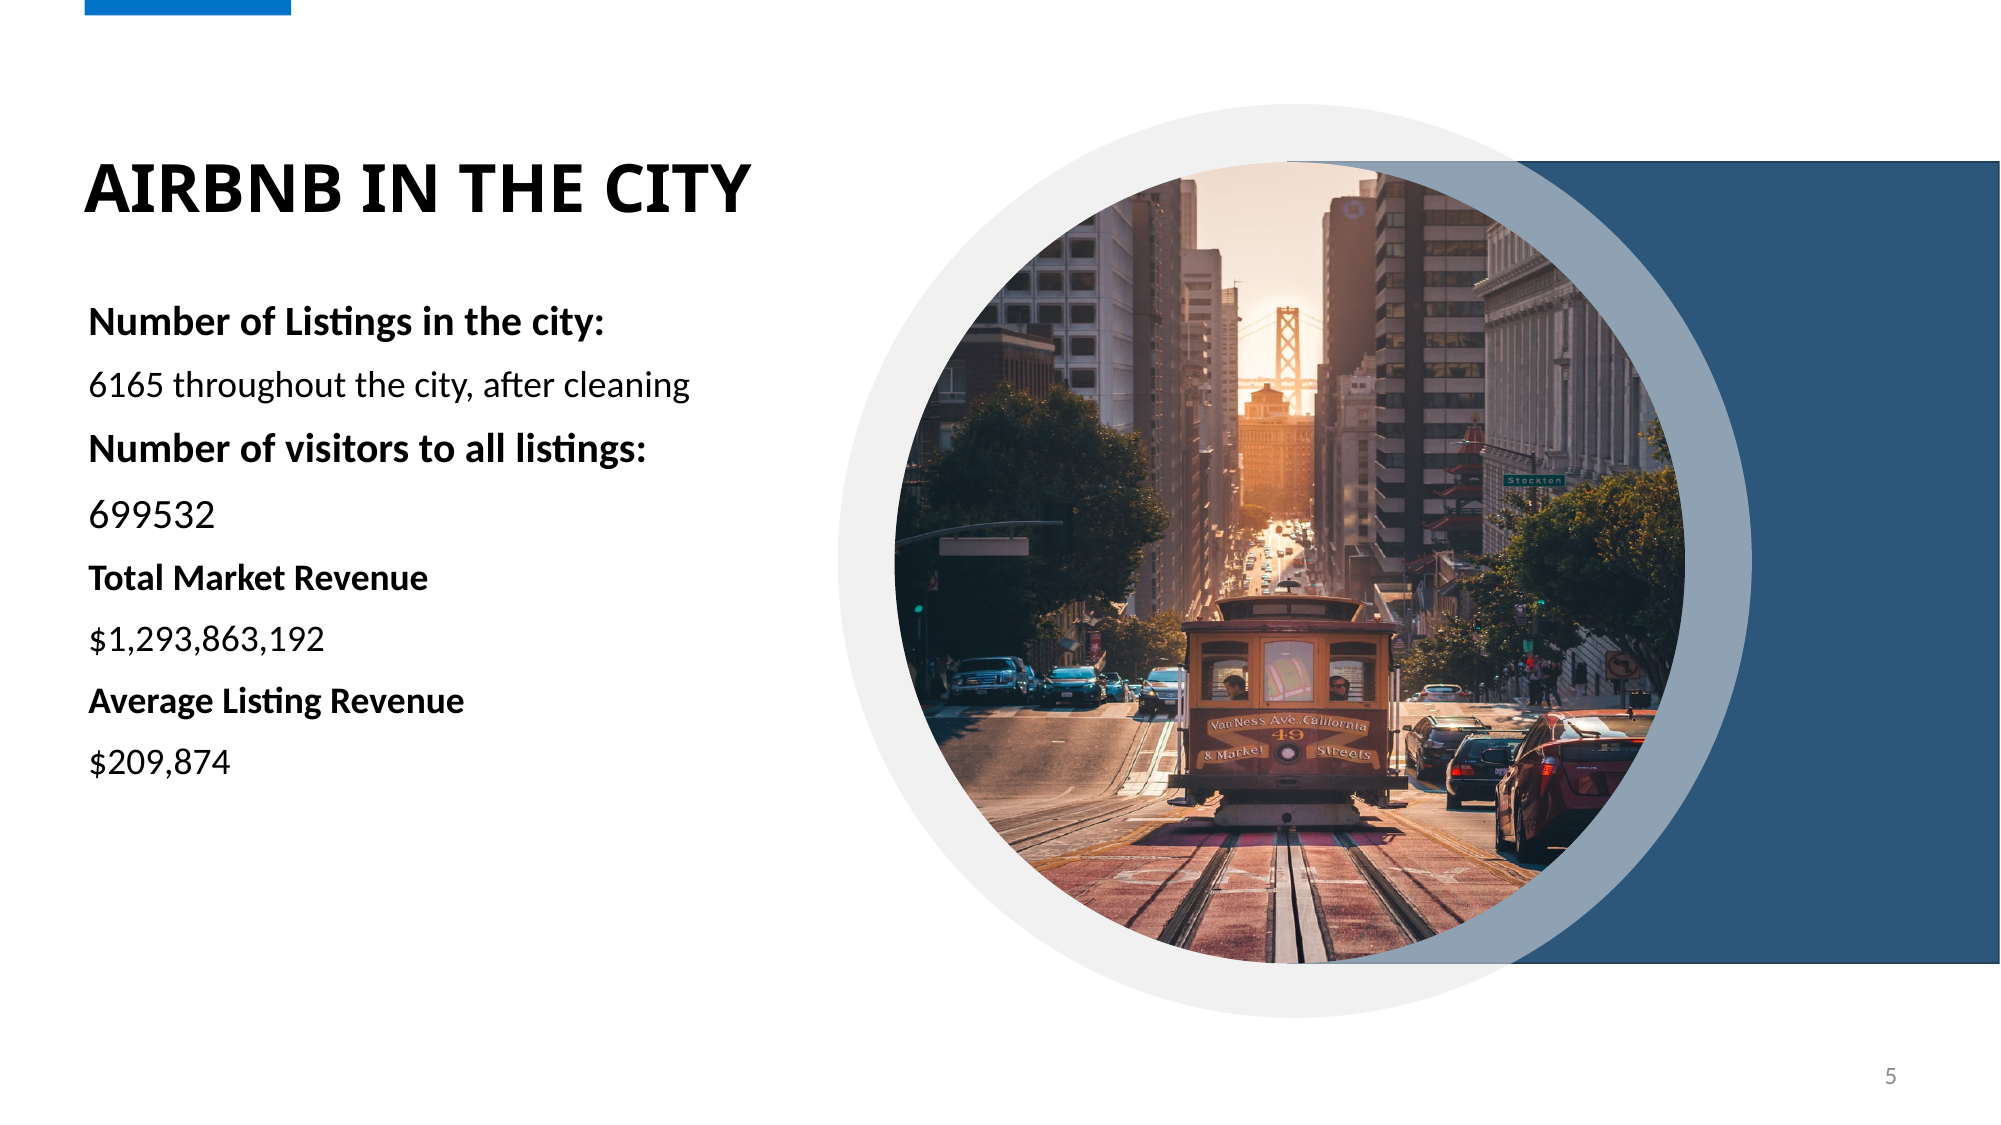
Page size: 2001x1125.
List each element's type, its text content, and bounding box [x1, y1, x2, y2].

list Number of Listings in the city: 6165 throughout the city, after cleaning Number of visitors to all listings: 699532 Total Market Revenue $1,293,863,192 Average Listing Revenue $209,874 [88, 299, 770, 1014]
slide_number 5 [1864, 1059, 1913, 1090]
picture [894, 162, 1685, 964]
title Airbnb in the city [84, 81, 895, 300]
